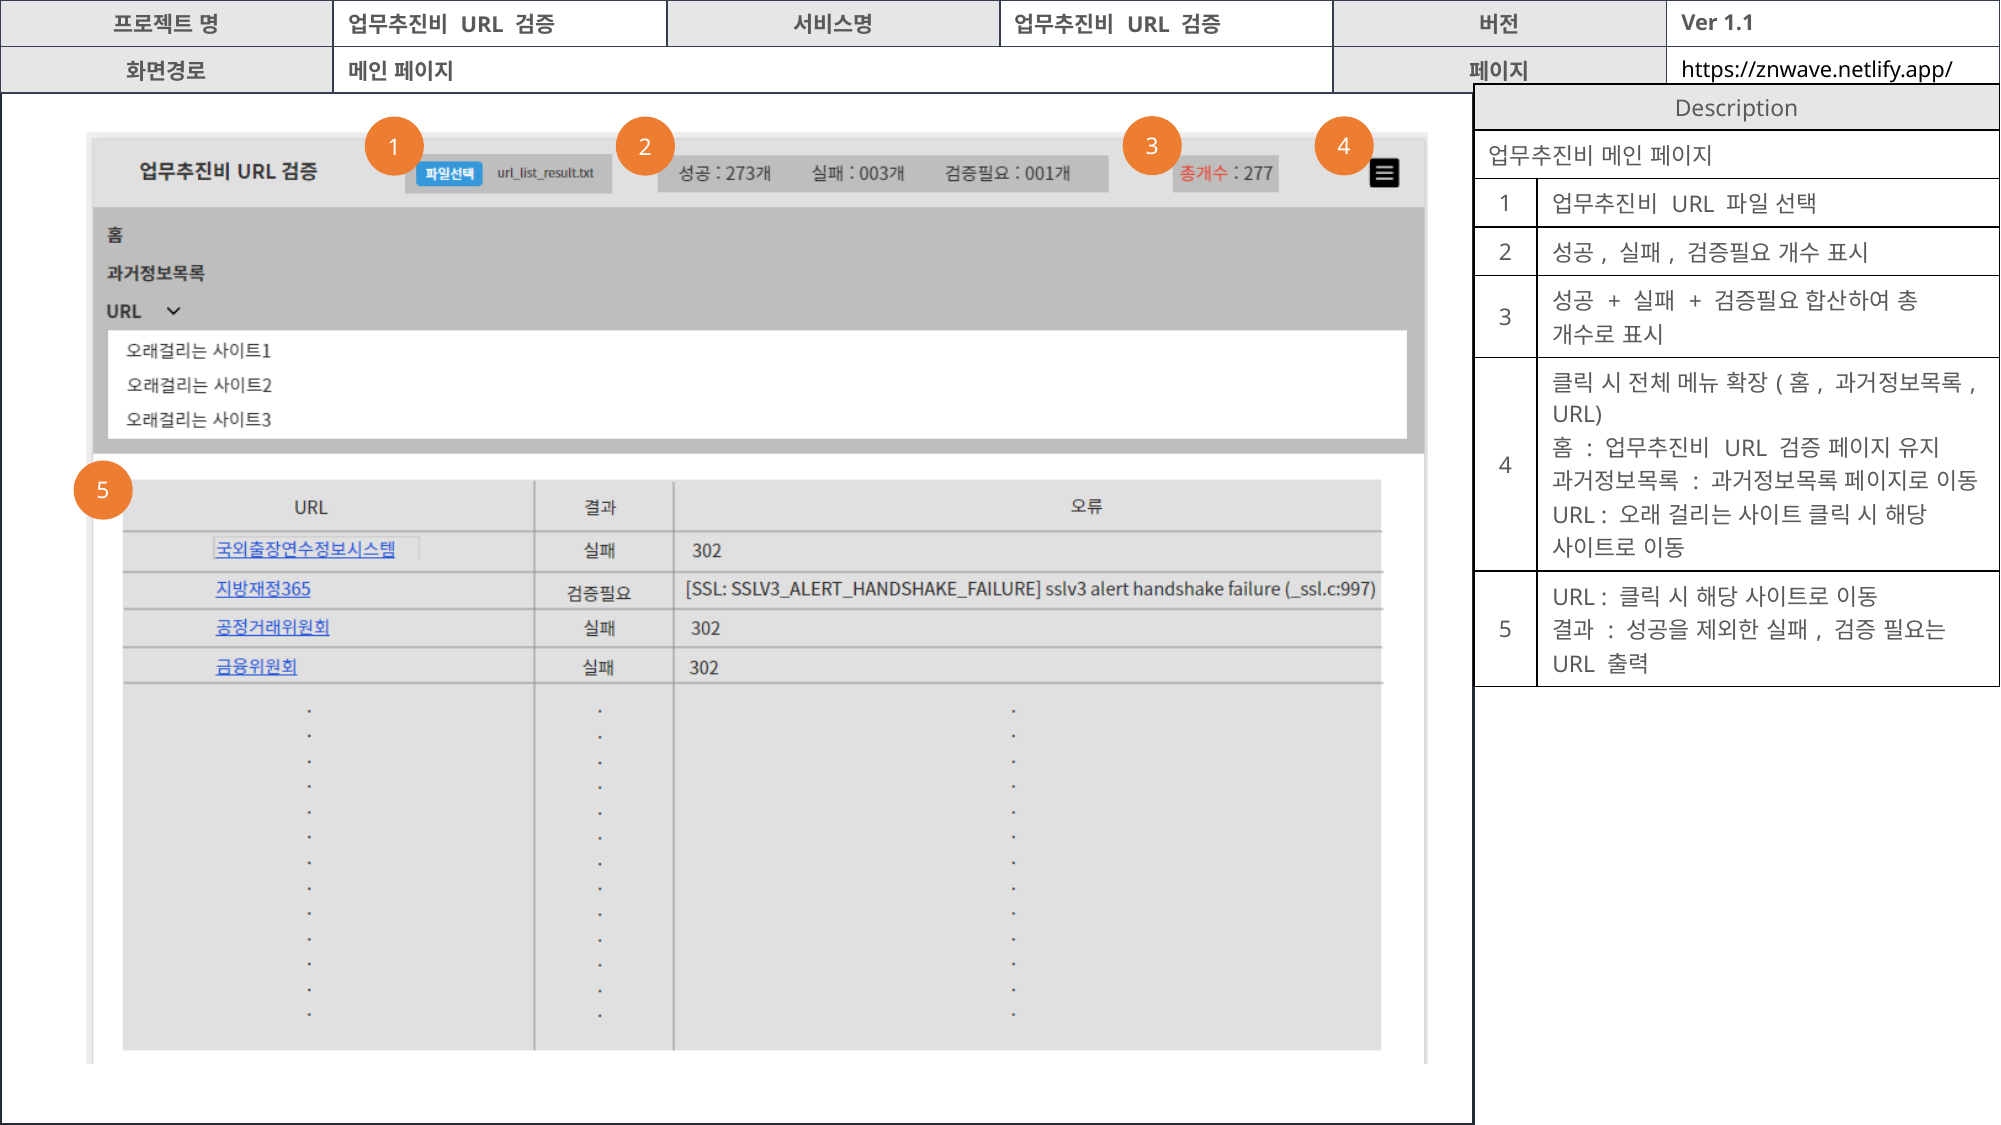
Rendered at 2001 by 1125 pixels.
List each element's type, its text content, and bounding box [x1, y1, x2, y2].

table_cell 4 [1475, 358, 1536, 570]
table_cell 화면경로 [1, 47, 332, 92]
table_cell 페이지 [1334, 47, 1666, 92]
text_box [364, 116, 424, 176]
table_cell 3 [1475, 276, 1536, 357]
table_cell 성공 + 실패 + 검증필요 합산하여 총 개수로 표시 [1538, 276, 1999, 357]
table_cell 업무추진비 메인 페이지 [1475, 131, 1999, 178]
table_cell 업무추진비 URL 파일 선택 [1538, 179, 1999, 226]
table_header 업무추진비 URL 검증 [1001, 1, 1332, 46]
table_header 업무추진비 URL 검증 [334, 1, 666, 46]
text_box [615, 116, 675, 176]
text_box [1314, 116, 1374, 176]
table_cell 2 [1475, 228, 1536, 275]
table_header Ver 1.1 [1667, 1, 1999, 46]
table_cell https://znwave.netlify.app/ [1667, 47, 1999, 83]
table_header Description [1475, 85, 1999, 129]
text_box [1122, 116, 1182, 176]
table_cell URL : 클릭 시 해당 사이트로 이동 결과 : 성공을 제외한 실패, 검증 필요는 URL 출력 [1538, 572, 1999, 686]
table_cell 5 [1475, 572, 1536, 686]
table_header 버전 [1334, 1, 1666, 46]
table_cell 메인 페이지 [334, 47, 1332, 92]
table_cell 1 [1475, 179, 1536, 226]
table_header 프로젝트 명 [1, 1, 332, 46]
table_header 서비스명 [668, 1, 999, 46]
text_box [73, 460, 133, 520]
table_cell 클릭 시 전체 메뉴 확장(홈, 과거정보목록, URL) 홈 : 업무추진비 URL 검증 페이지 유지 과거정보목록 : 과거정보목록 페이지로 이동 URL : 오래 걸리는 사이트 클릭 시 해당 사이트로 이동 [1538, 358, 1999, 570]
picture [86, 132, 1428, 1064]
table_cell 성공, 실패, 검증필요 개수 표시 [1538, 228, 1999, 275]
text_box [0, 94, 1475, 1125]
